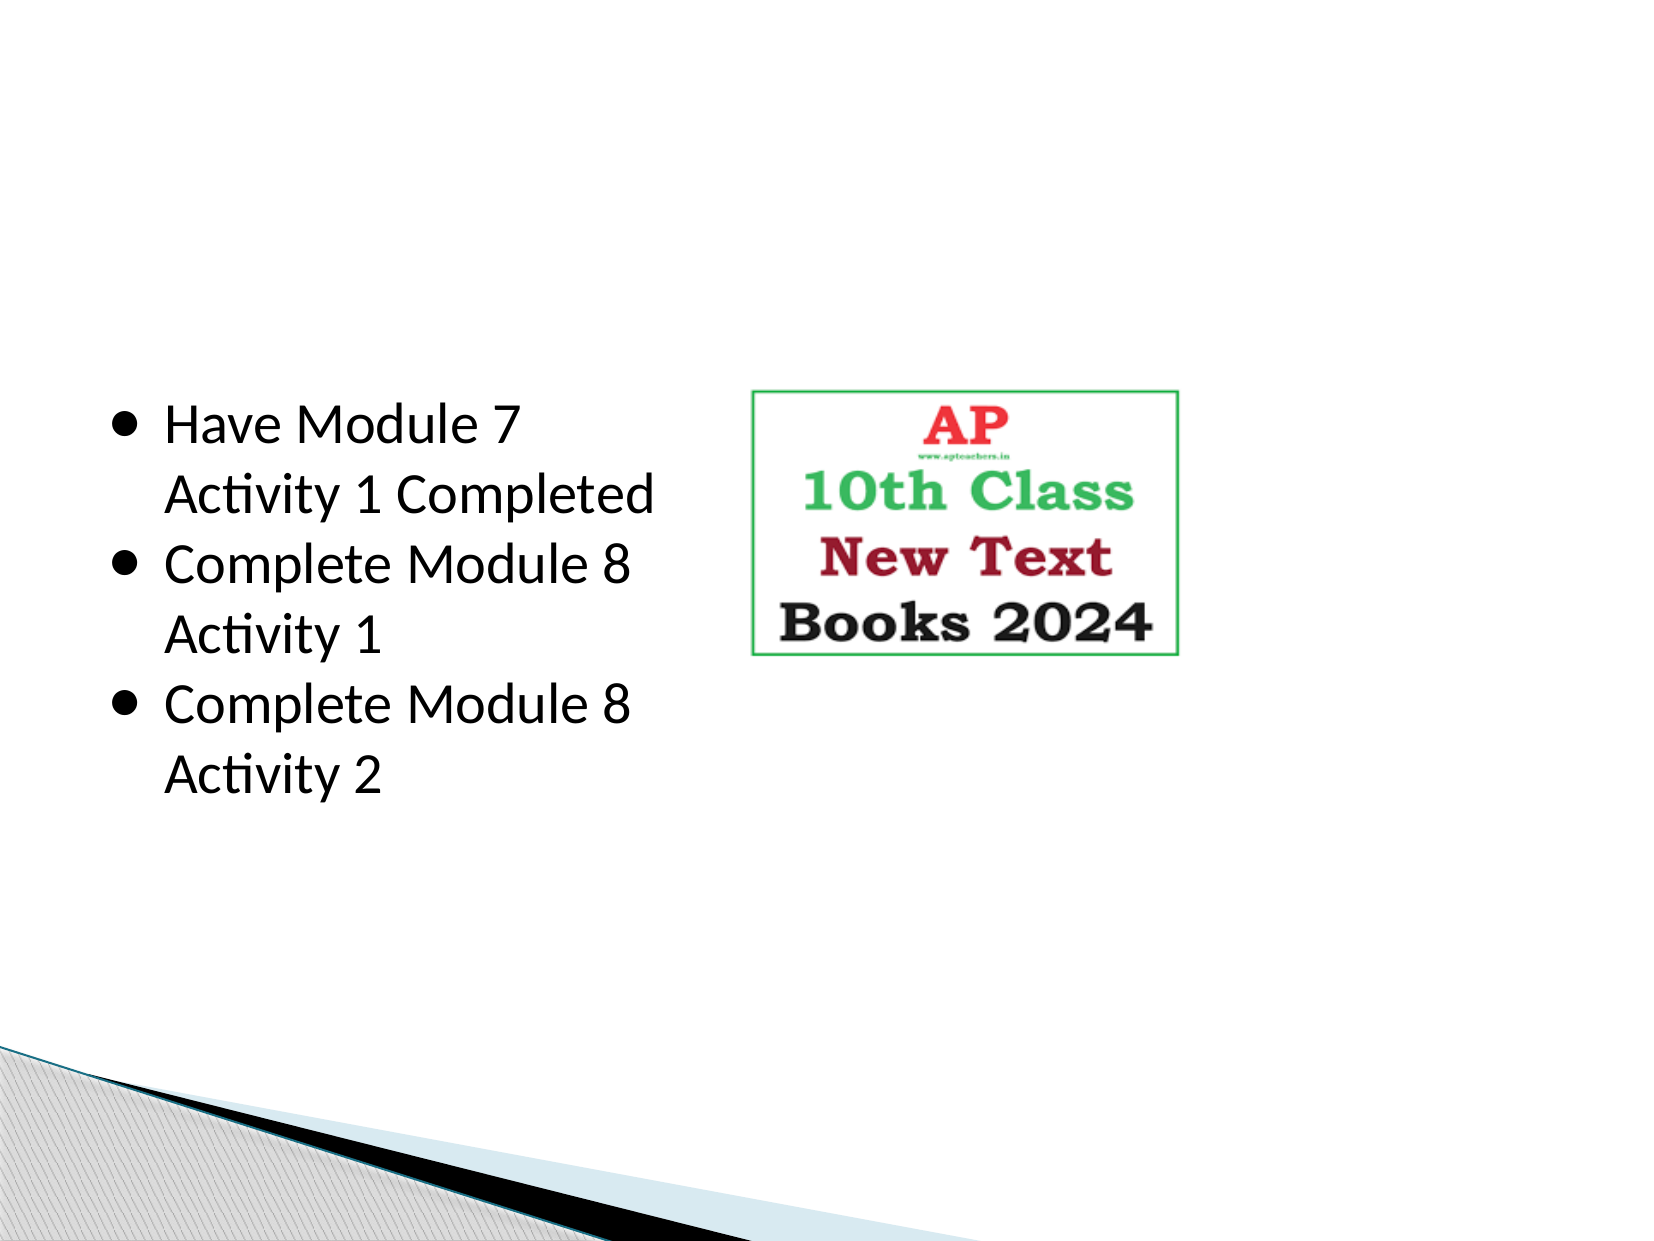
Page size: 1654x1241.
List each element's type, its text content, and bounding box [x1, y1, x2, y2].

text_box Have Module 7 Activity 1 Completed​ Complete Module 8 Activity 1​ Complete Module 8 Activity 2 [0, 377, 704, 813]
picture [738, 377, 1193, 675]
